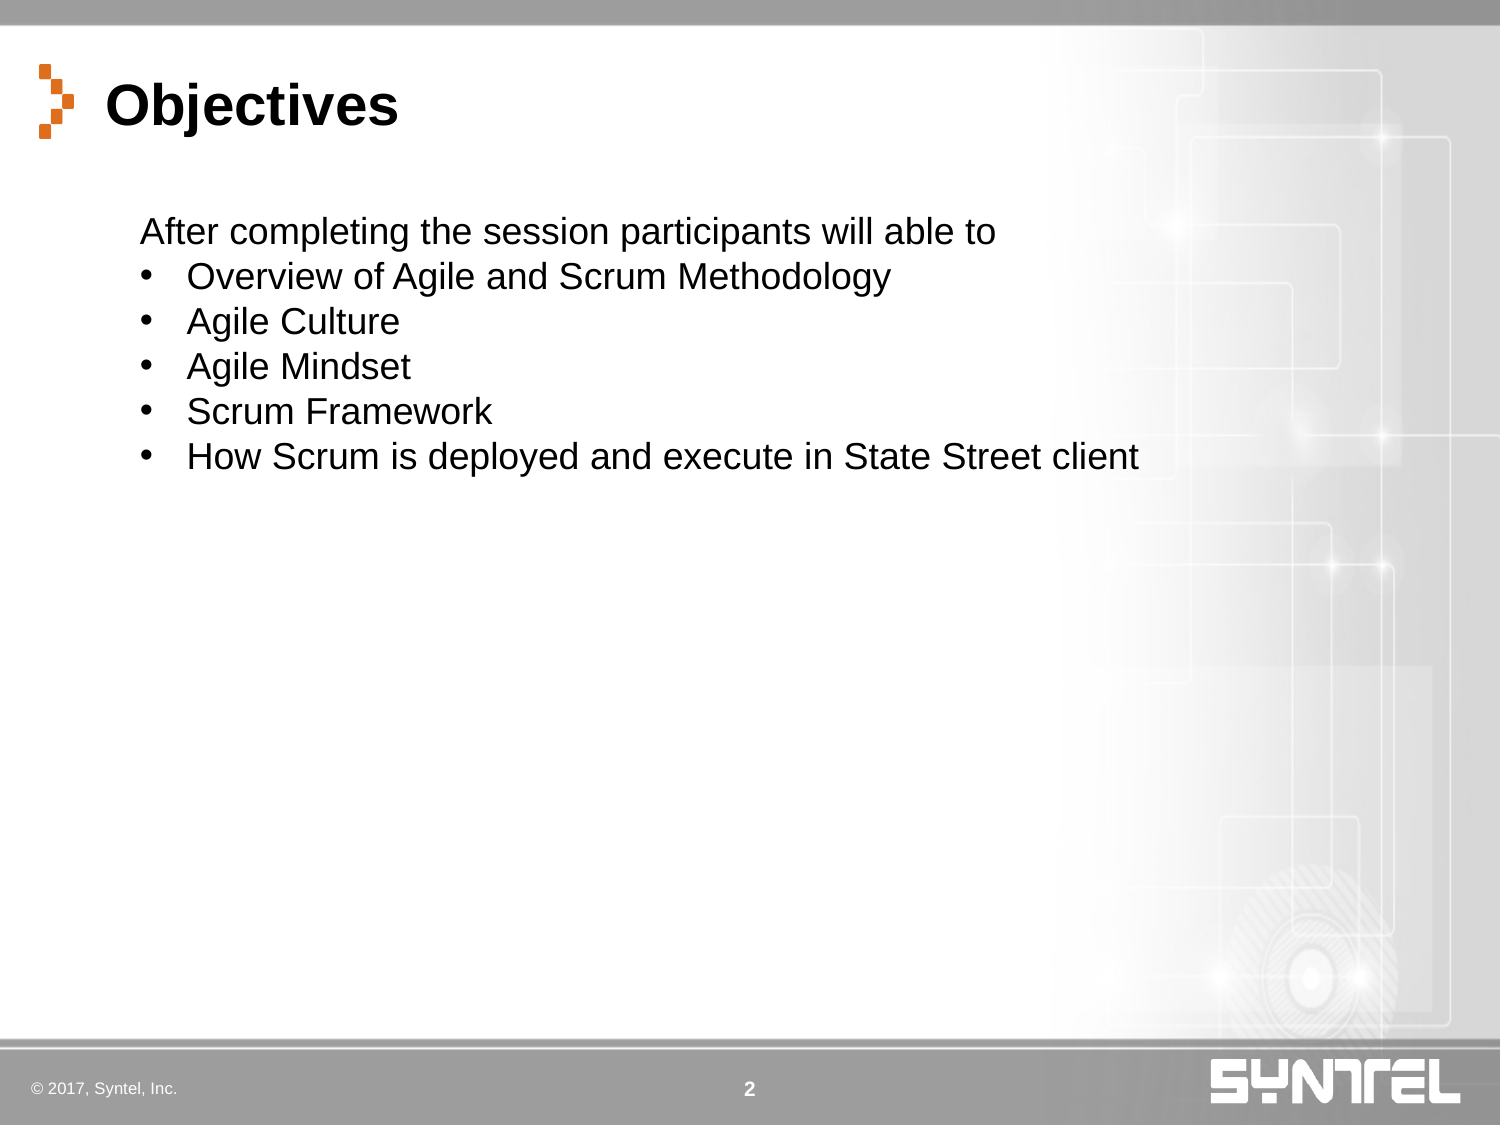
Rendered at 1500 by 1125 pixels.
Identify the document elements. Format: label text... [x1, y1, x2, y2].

picture [0, 0, 1500, 1125]
title Objectives [90, 43, 1462, 160]
text_box After completing the session participants will able to Overview of Agile and Scrum Methodology Agile Culture Agile Mindset Scrum Framework How Scrum is deployed and execute in State Street client [125, 199, 1450, 620]
